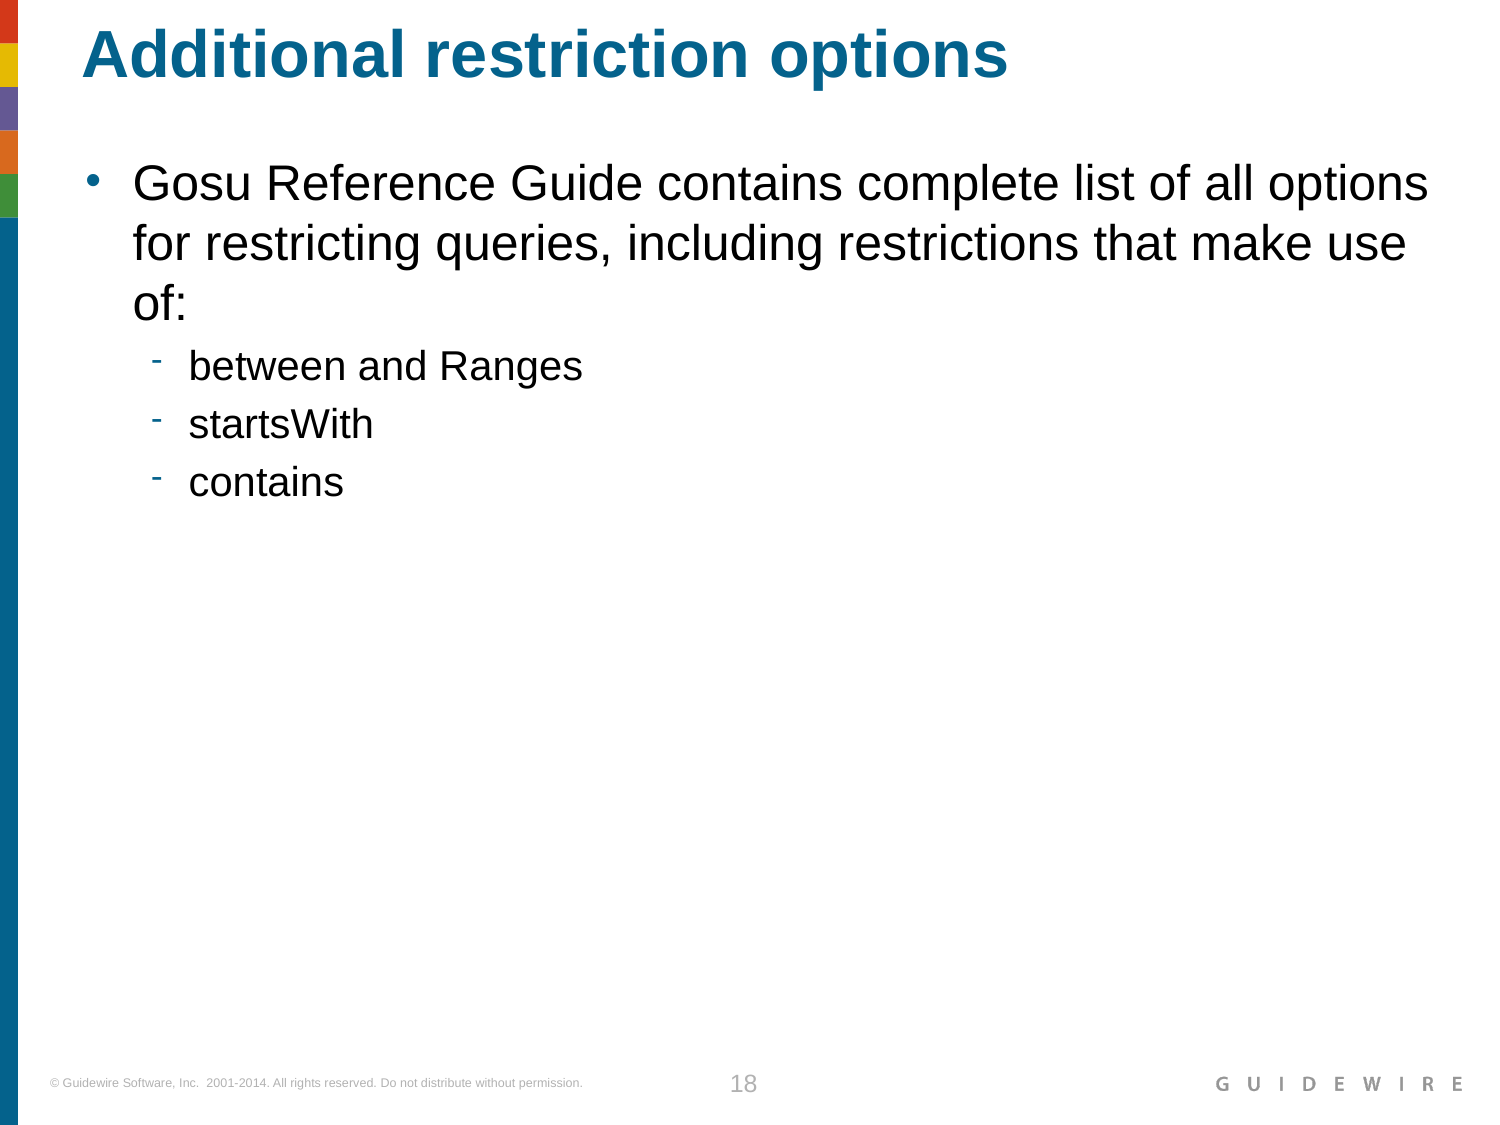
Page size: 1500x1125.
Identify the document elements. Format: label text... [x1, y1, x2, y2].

picture [1215, 1073, 1480, 1096]
list Gosu Reference Guide contains complete list of all options for restricting queries, including restrictions that make use of: between and Ranges startsWith contains [85, 149, 1451, 1050]
title Additional restriction options [81, 19, 1446, 142]
